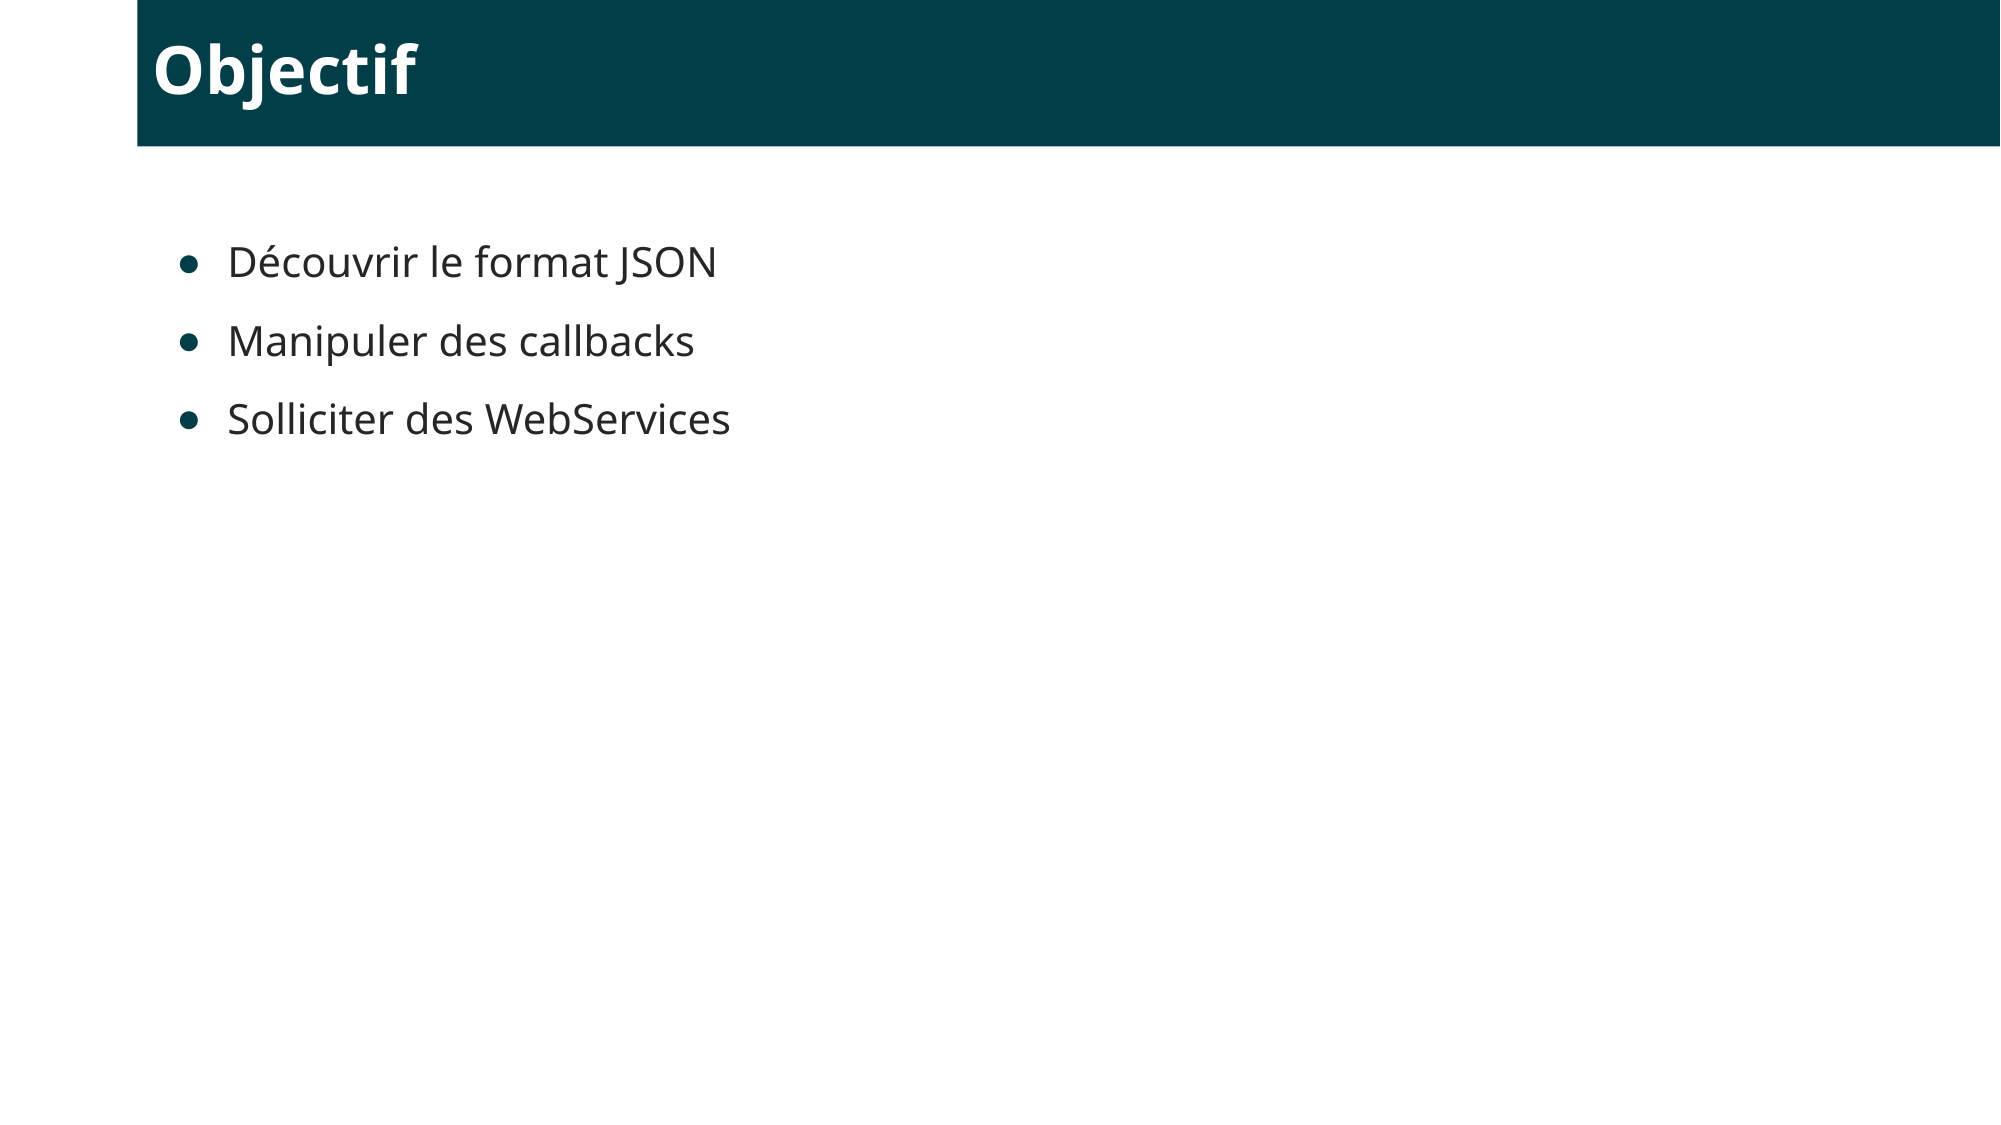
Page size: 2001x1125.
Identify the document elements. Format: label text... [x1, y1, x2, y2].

list Découvrir le format JSON Manipuler des callbacks Solliciter des WebServices [137, 234, 1863, 1014]
title Objectif [137, 0, 1863, 147]
